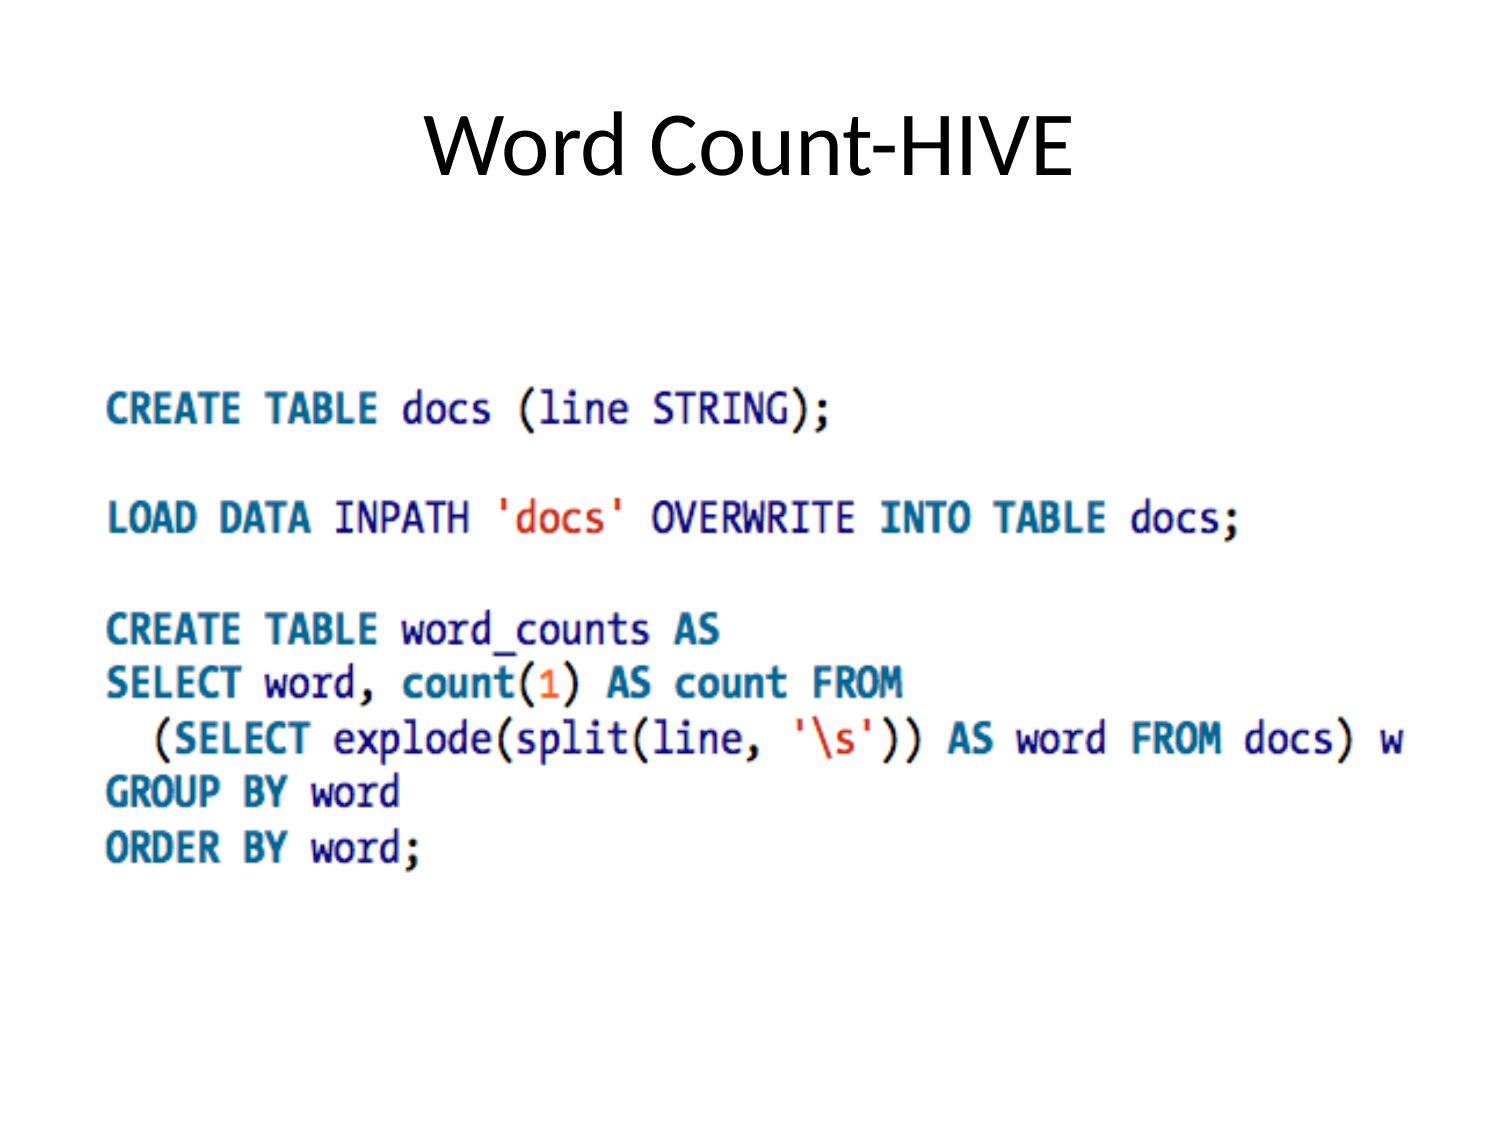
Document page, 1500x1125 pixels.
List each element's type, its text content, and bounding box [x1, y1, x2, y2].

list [74, 262, 1426, 1006]
title Word Count-HIVE [75, 45, 1425, 233]
